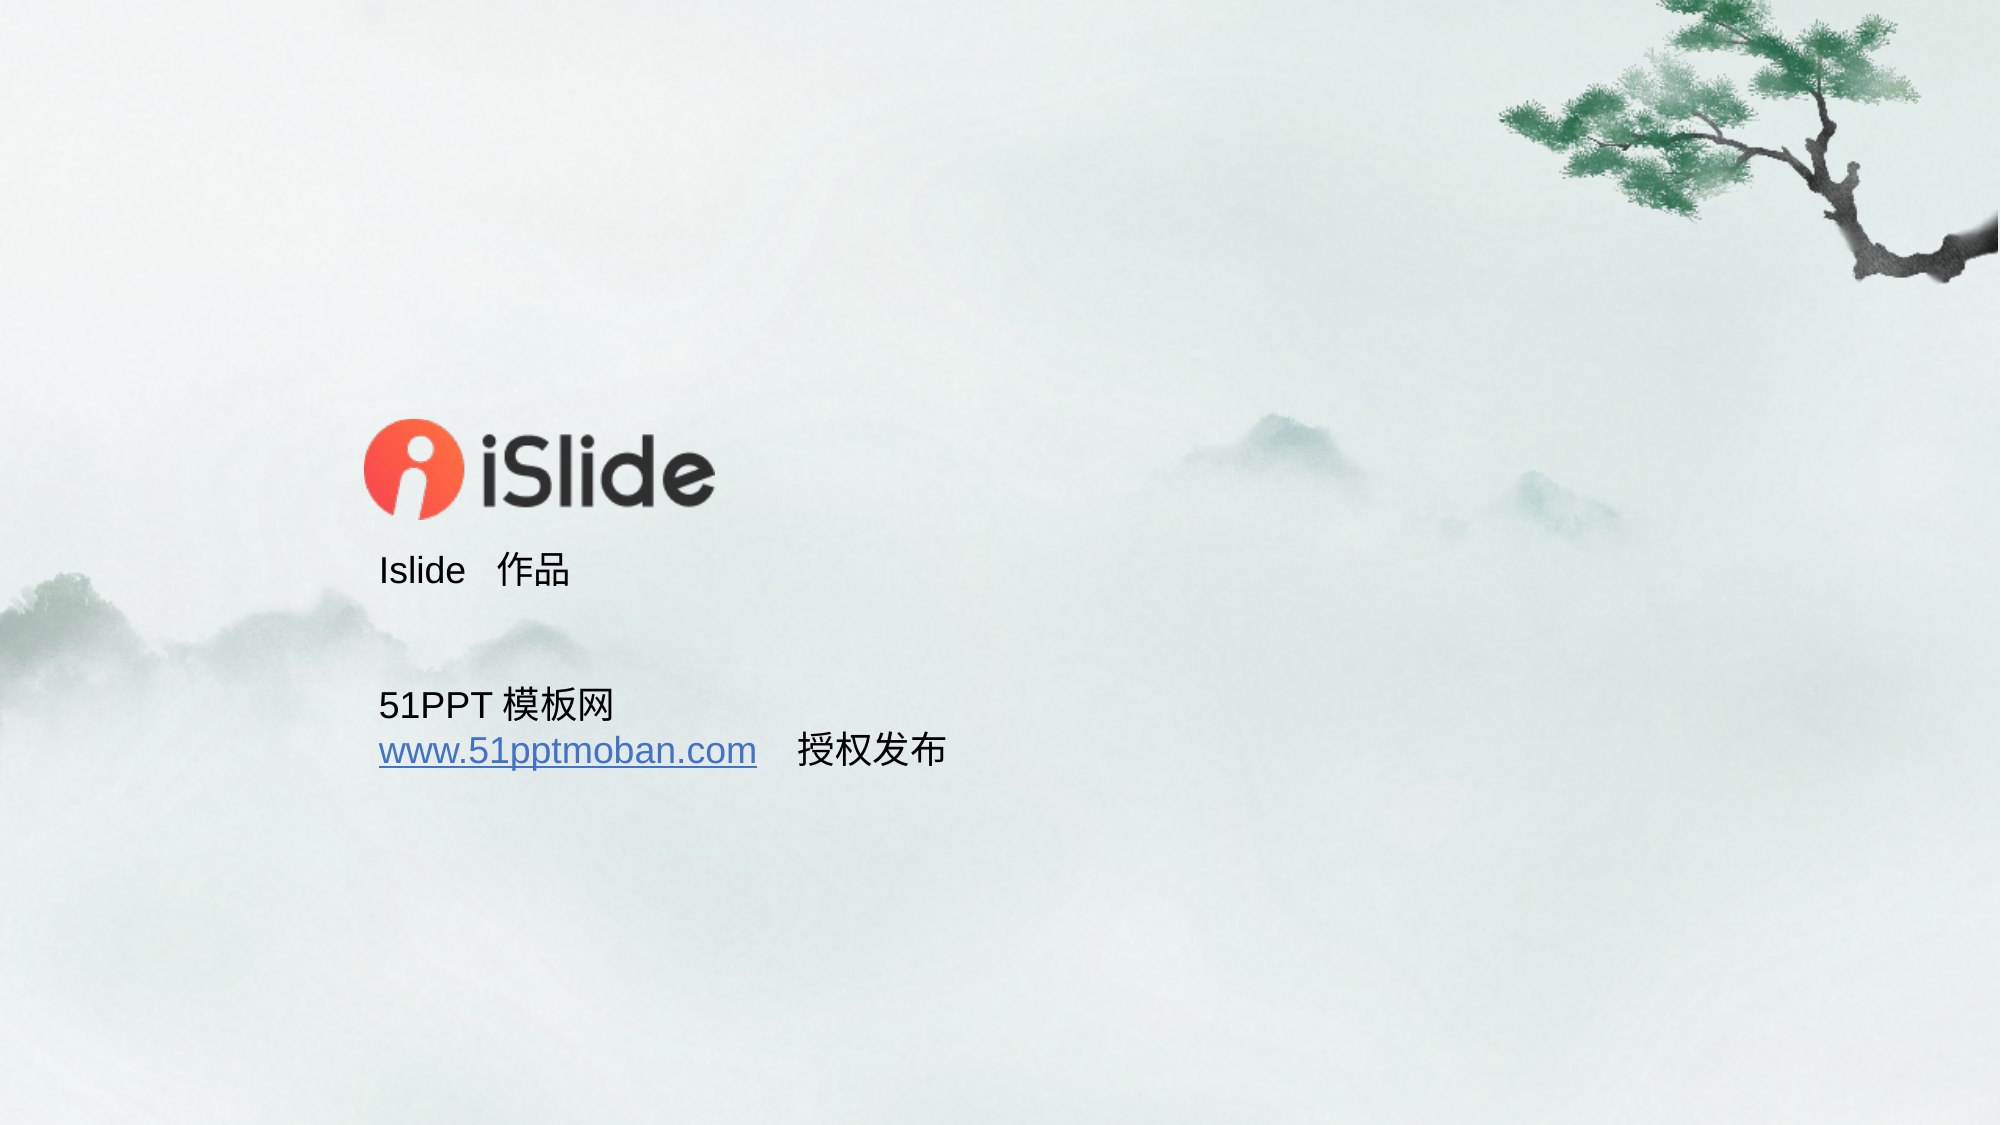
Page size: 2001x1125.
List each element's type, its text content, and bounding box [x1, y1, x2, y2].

text_box Islide 作品 51PPT模板网 www.51pptmoban.com 授权发布 [364, 538, 1024, 779]
picture [0, 0, 2000, 1125]
